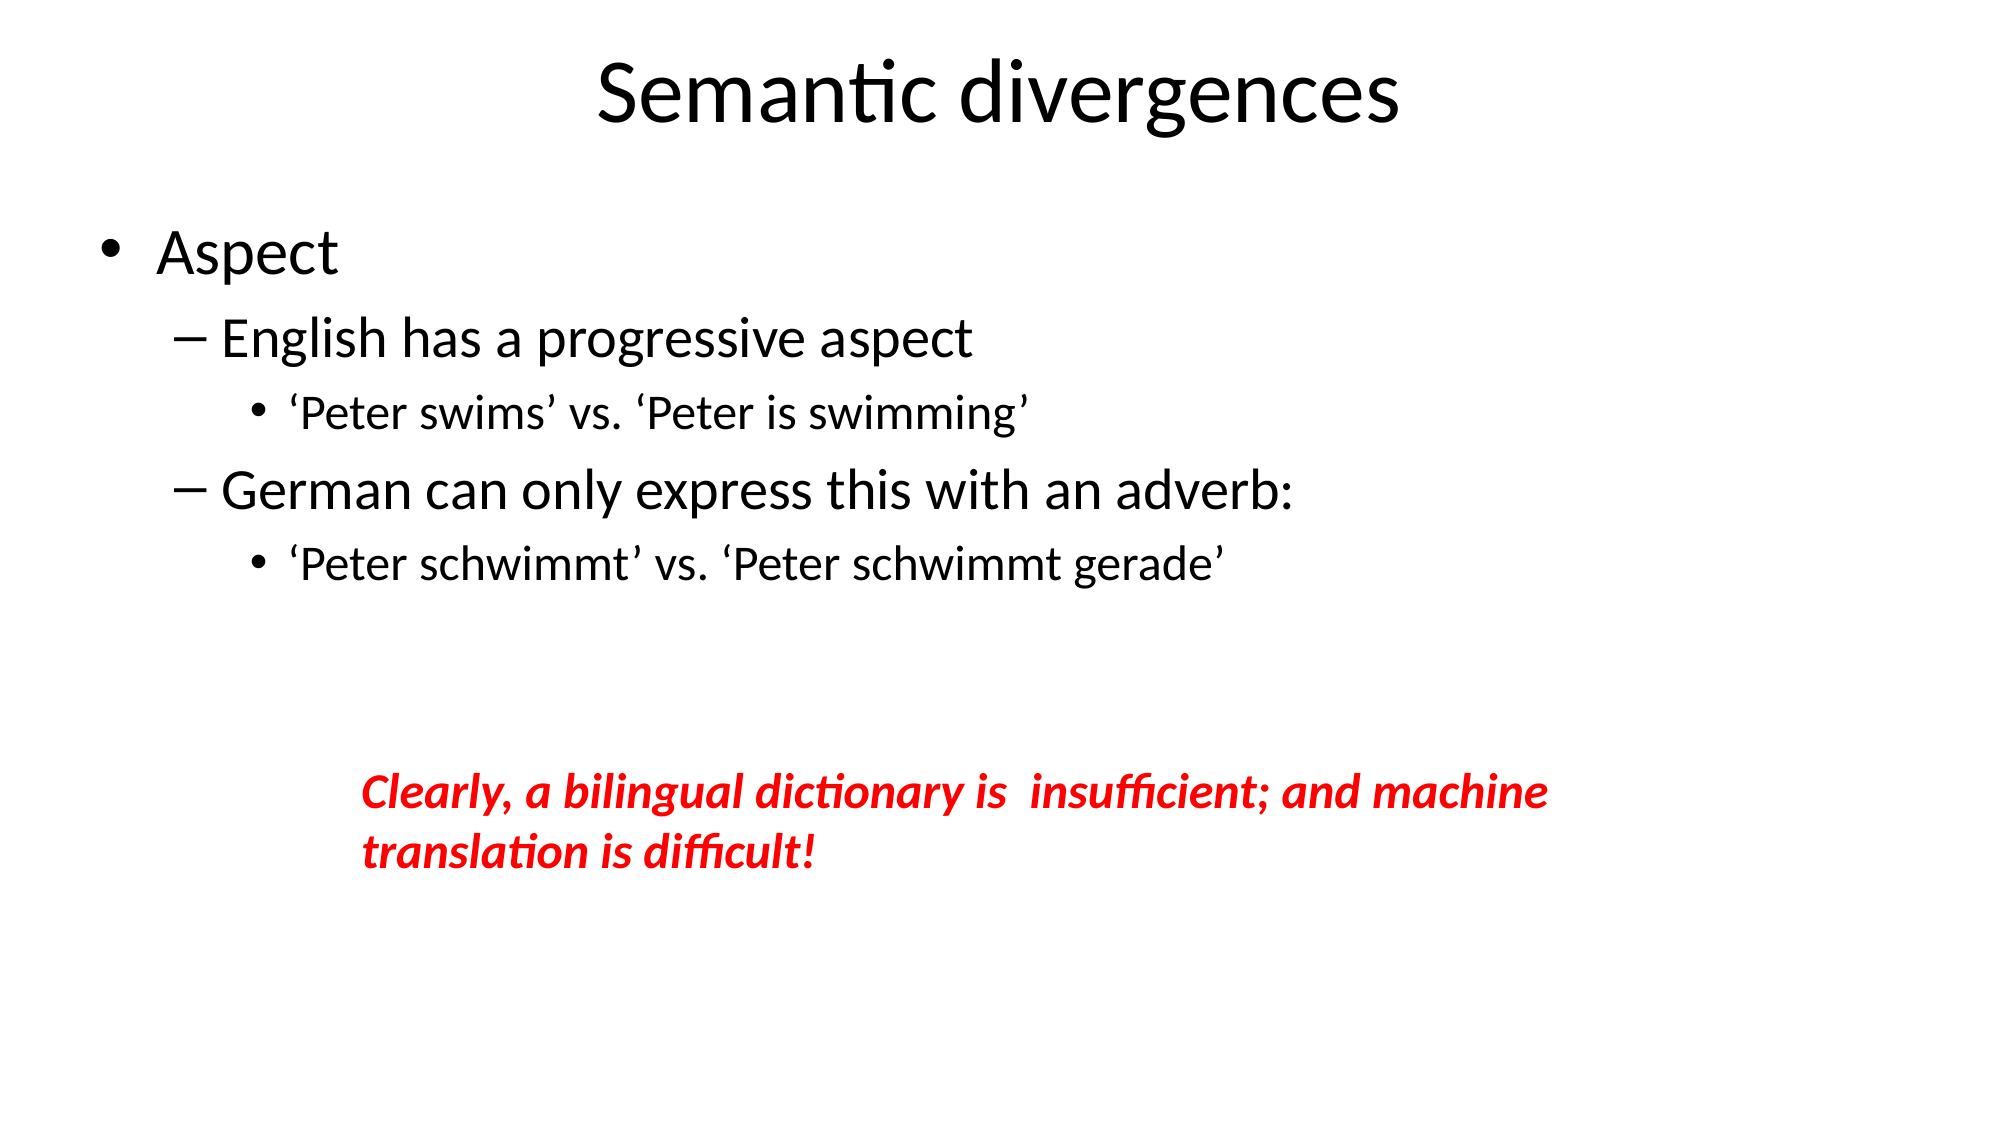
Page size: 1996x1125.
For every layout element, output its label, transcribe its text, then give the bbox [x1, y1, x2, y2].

title Semantic divergences [3, 1, 1996, 170]
list Aspect English has a progressive aspect ‘Peter swims’ vs. ‘Peter is swimming’ German can only express this with an adverb: ‘Peter schwimmt’ vs. ‘Peter schwimmt gerade’ [85, 200, 1923, 1005]
text_box Clearly, a bilingual dictionary is insufficient; and machine translation is difficult! [346, 751, 1649, 887]
